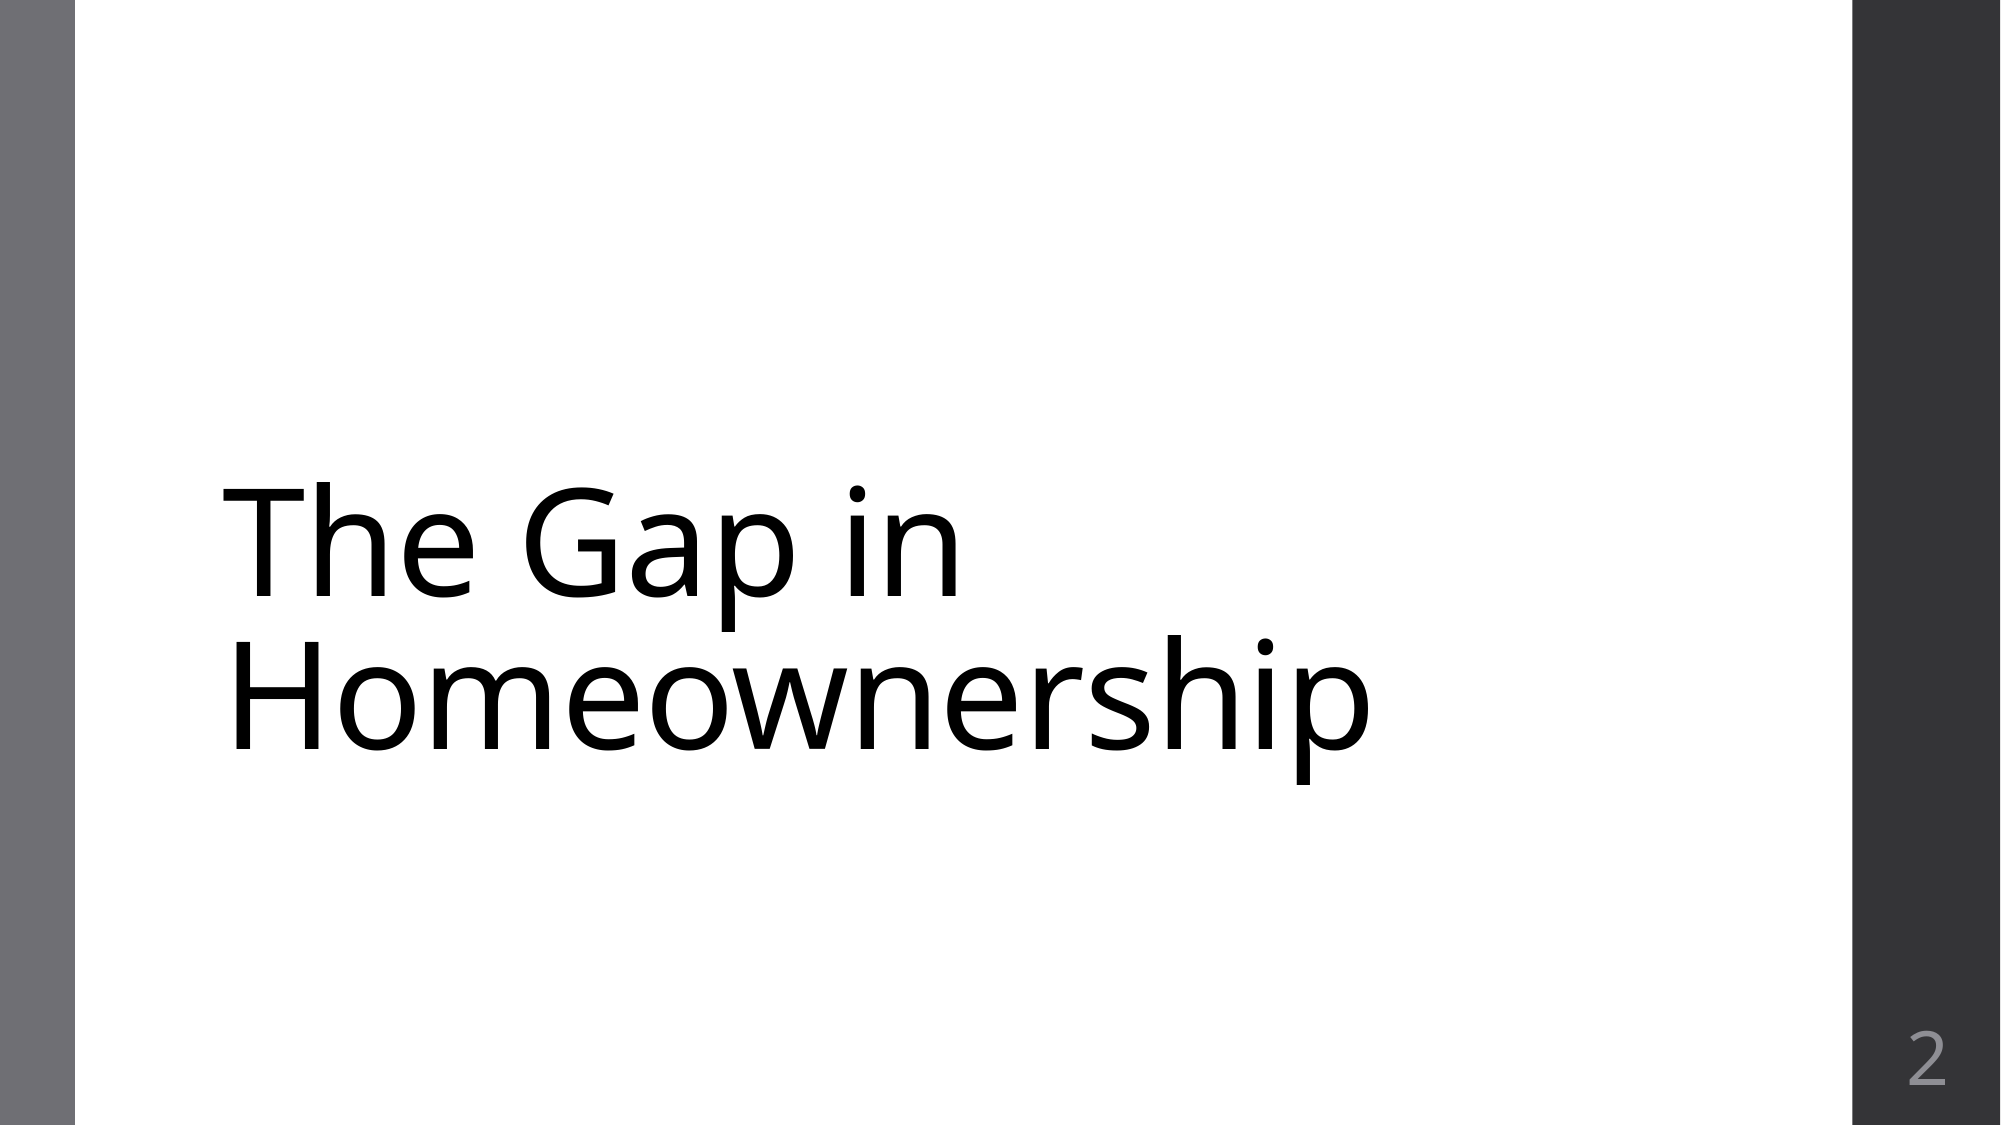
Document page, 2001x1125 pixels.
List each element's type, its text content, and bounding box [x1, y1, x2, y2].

title The Gap in Homeownership [206, 124, 1752, 788]
slide_number 2 [1852, 1012, 2000, 1110]
